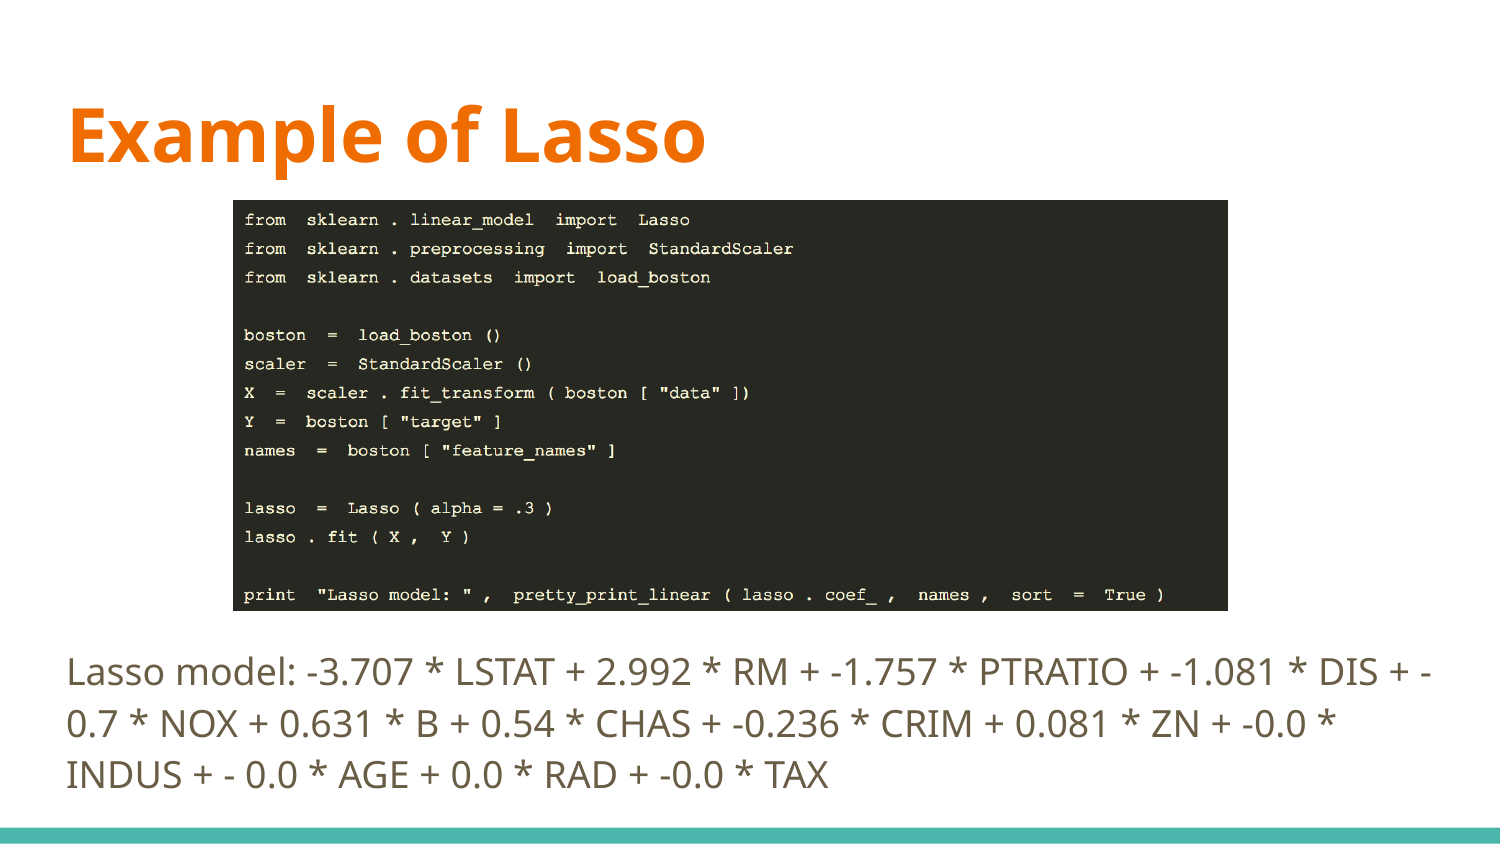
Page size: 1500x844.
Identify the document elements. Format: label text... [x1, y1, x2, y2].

picture [233, 199, 1229, 611]
list Lasso model: -3.707 * LSTAT + 2.992 * RM + -1.757 * PTRATIO + -1.081 * DIS + -0.7 * NOX + 0.631 * B + 0.54 * CHAS + -0.236 * CRIM + 0.081 * ZN + -0.0 * INDUS + - 0.0 * AGE + 0.0 * RAD + -0.0 * TAX [51, 207, 1449, 750]
title Example of Lasso [51, 72, 1449, 189]
